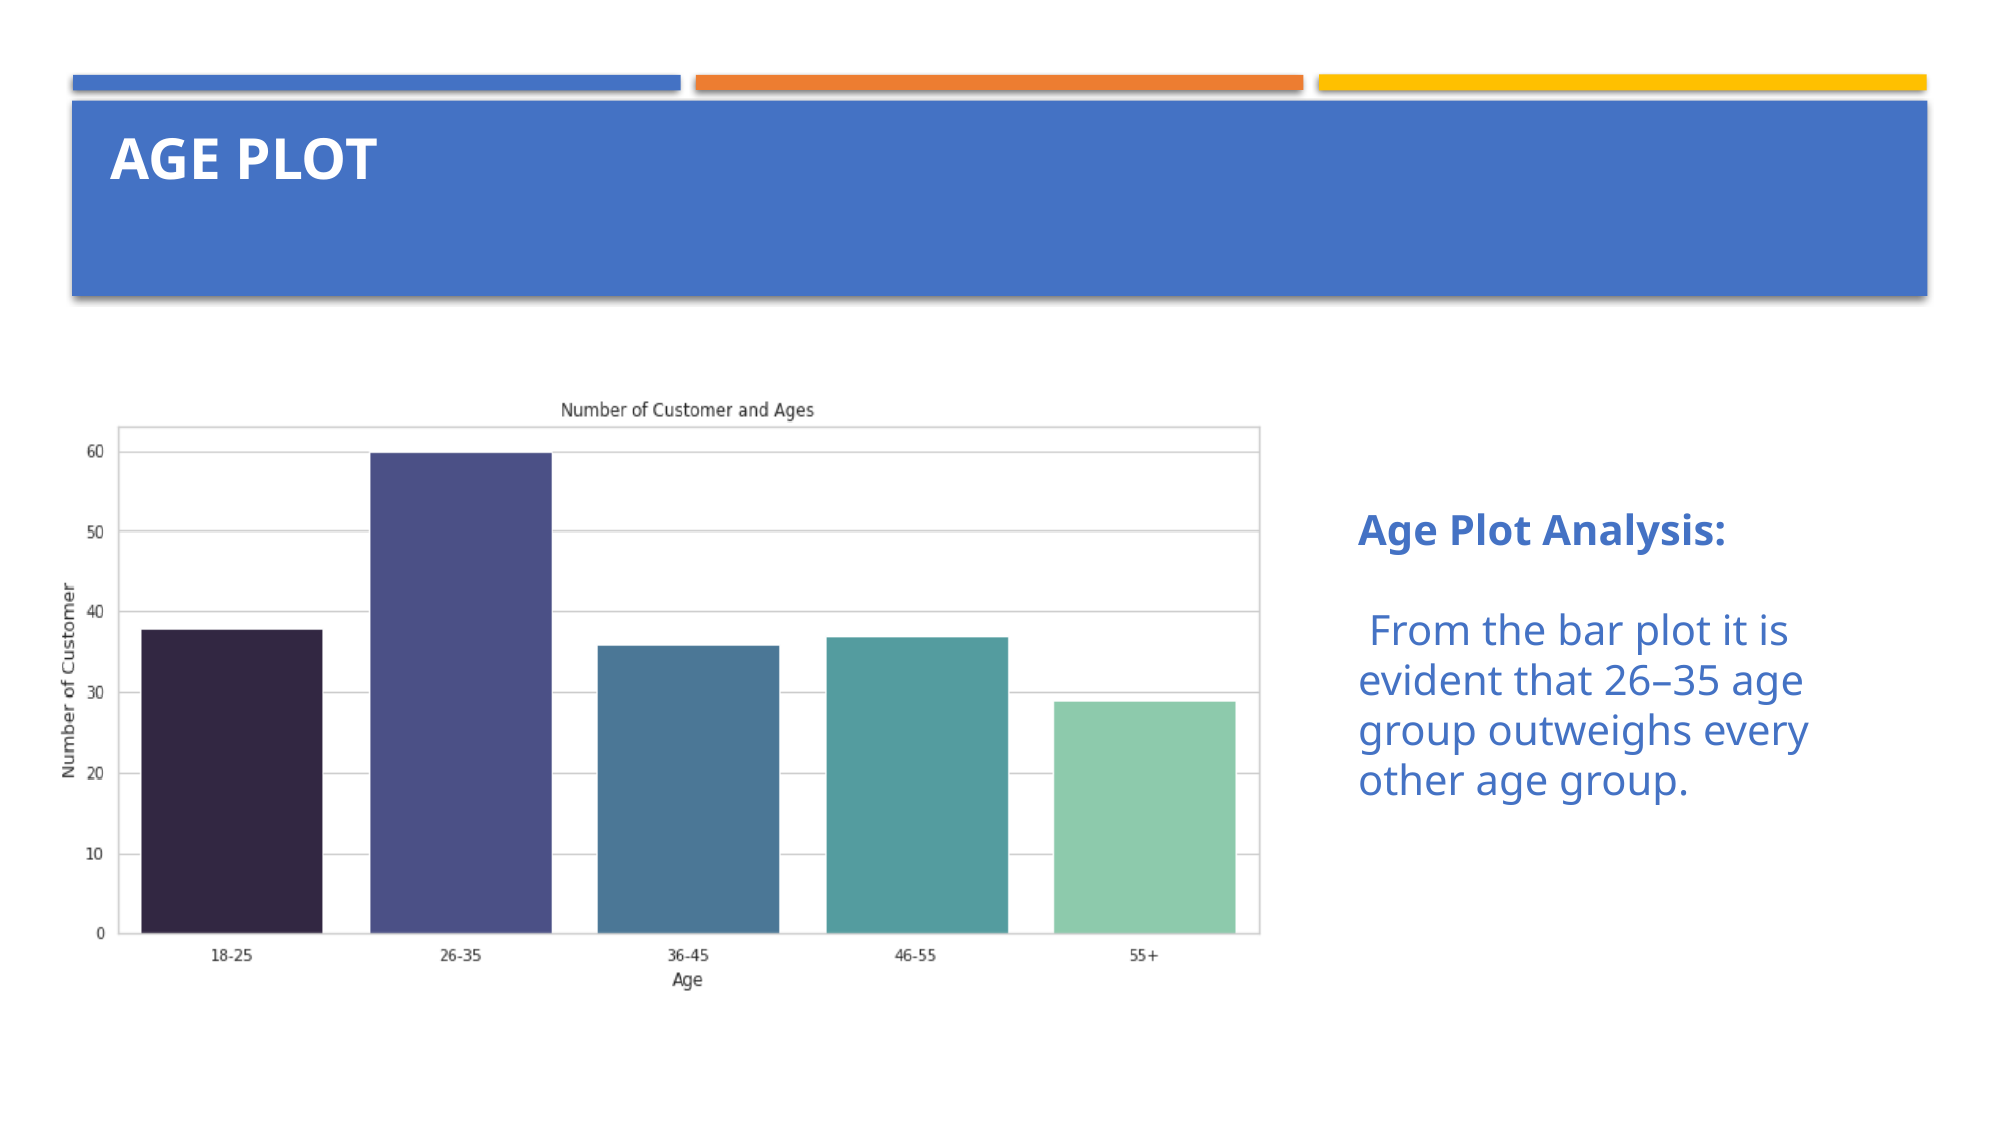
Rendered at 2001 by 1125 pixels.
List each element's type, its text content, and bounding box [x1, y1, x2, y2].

title Age Plot [95, 115, 1905, 266]
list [53, 395, 1282, 999]
text_box Age Plot Analysis: From the bar plot it is evident that 26–35 age group outweighs every other age group. [1343, 496, 1905, 812]
